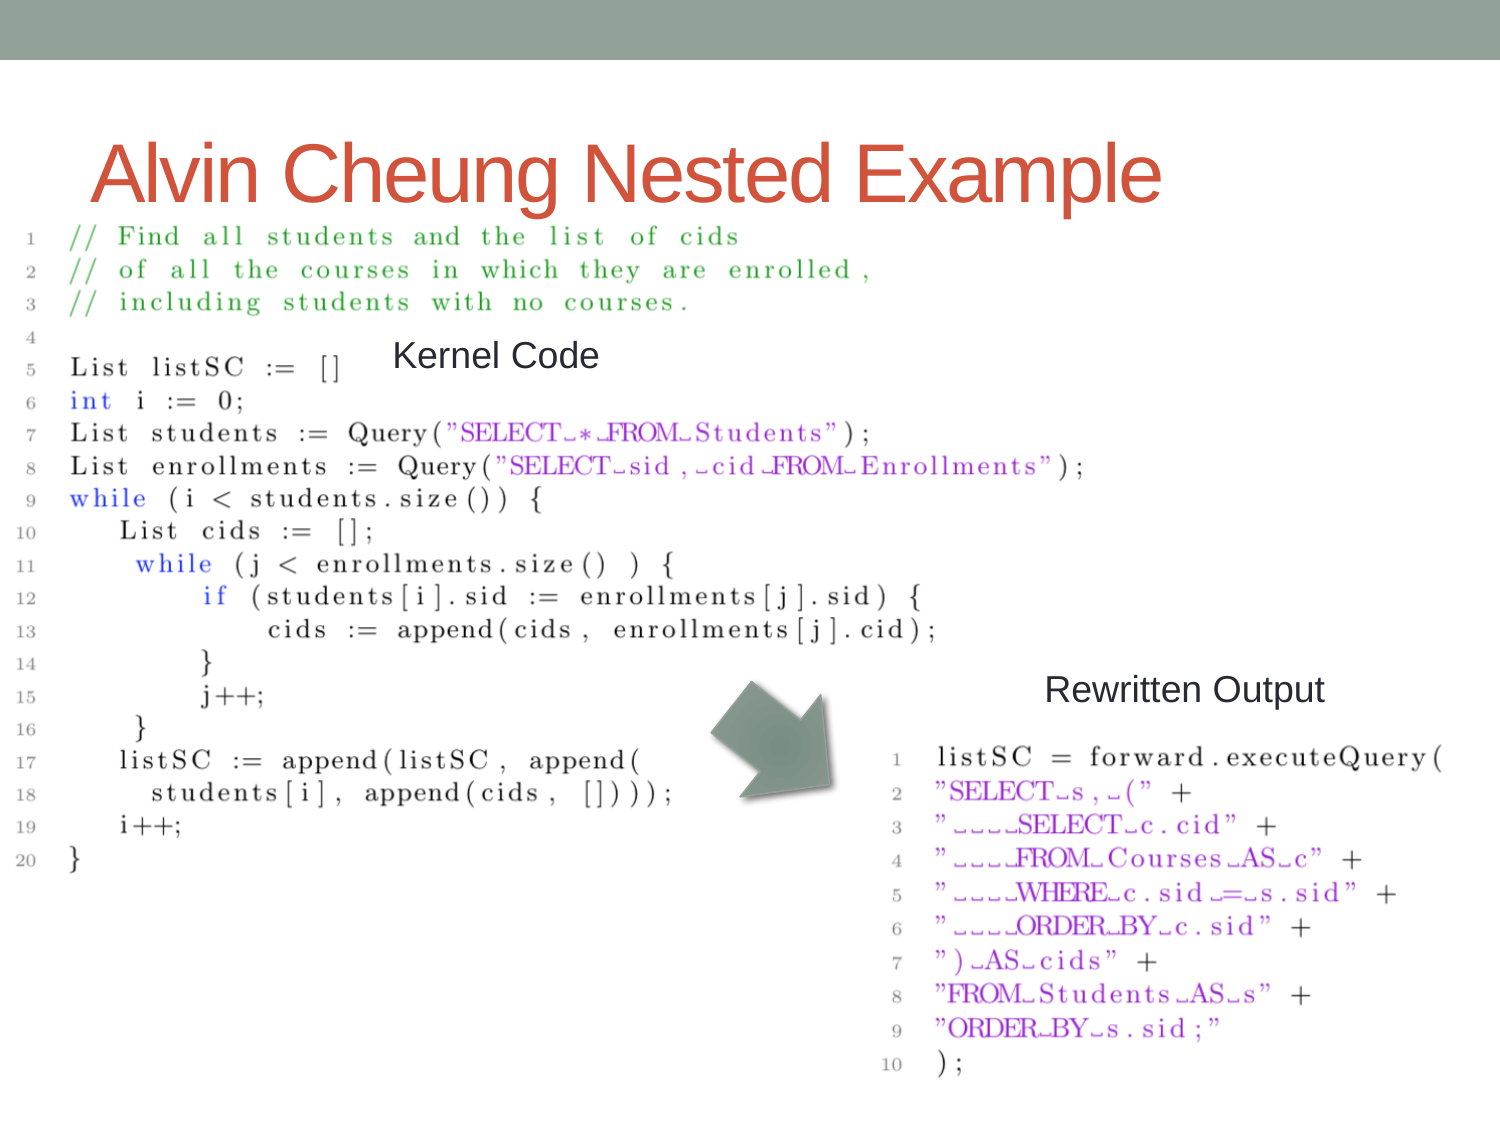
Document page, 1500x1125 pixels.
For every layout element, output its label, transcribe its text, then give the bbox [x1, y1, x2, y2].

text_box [0, 208, 1108, 891]
picture [869, 737, 1473, 1090]
text_box Rewritten Output [1114, 657, 1362, 718]
title Alvin Cheung Nested Example [75, 87, 1425, 250]
